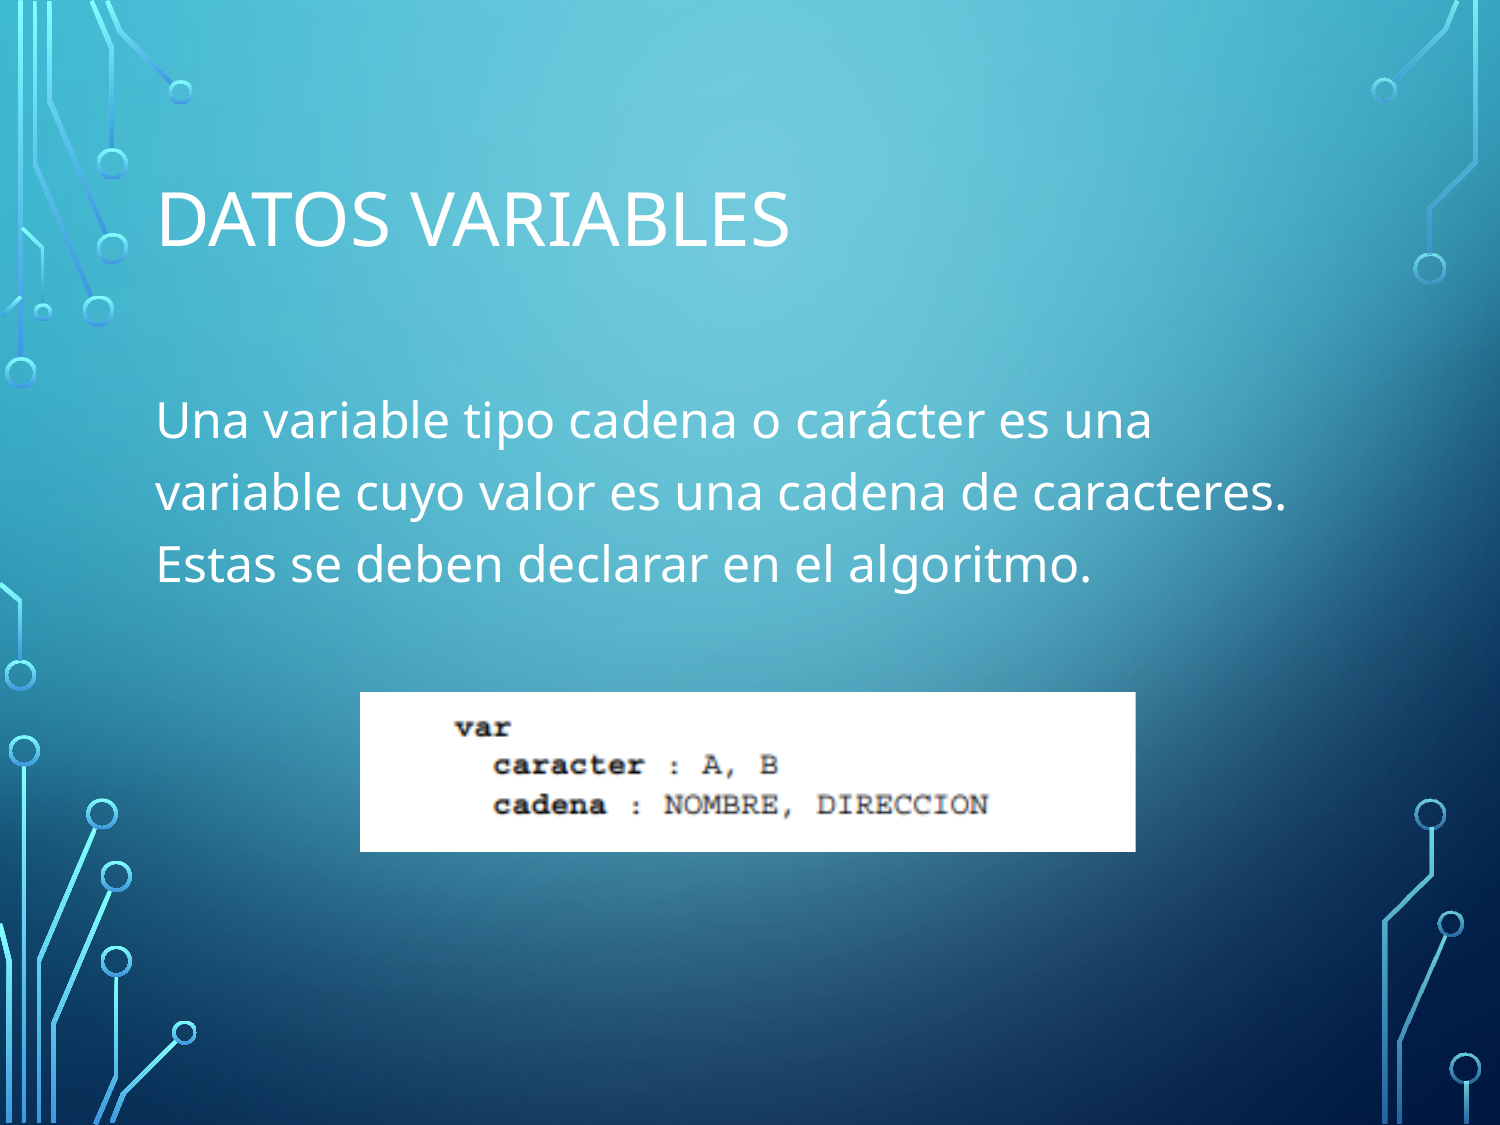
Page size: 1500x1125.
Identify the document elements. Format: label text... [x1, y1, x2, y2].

title Datos variables [140, 101, 1360, 344]
list Una variable tipo cadena o carácter es una variable cuyo valor es una cadena de caracteres. Estas se deben declarar en el algoritmo. [140, 369, 1360, 950]
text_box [359, 692, 1136, 852]
